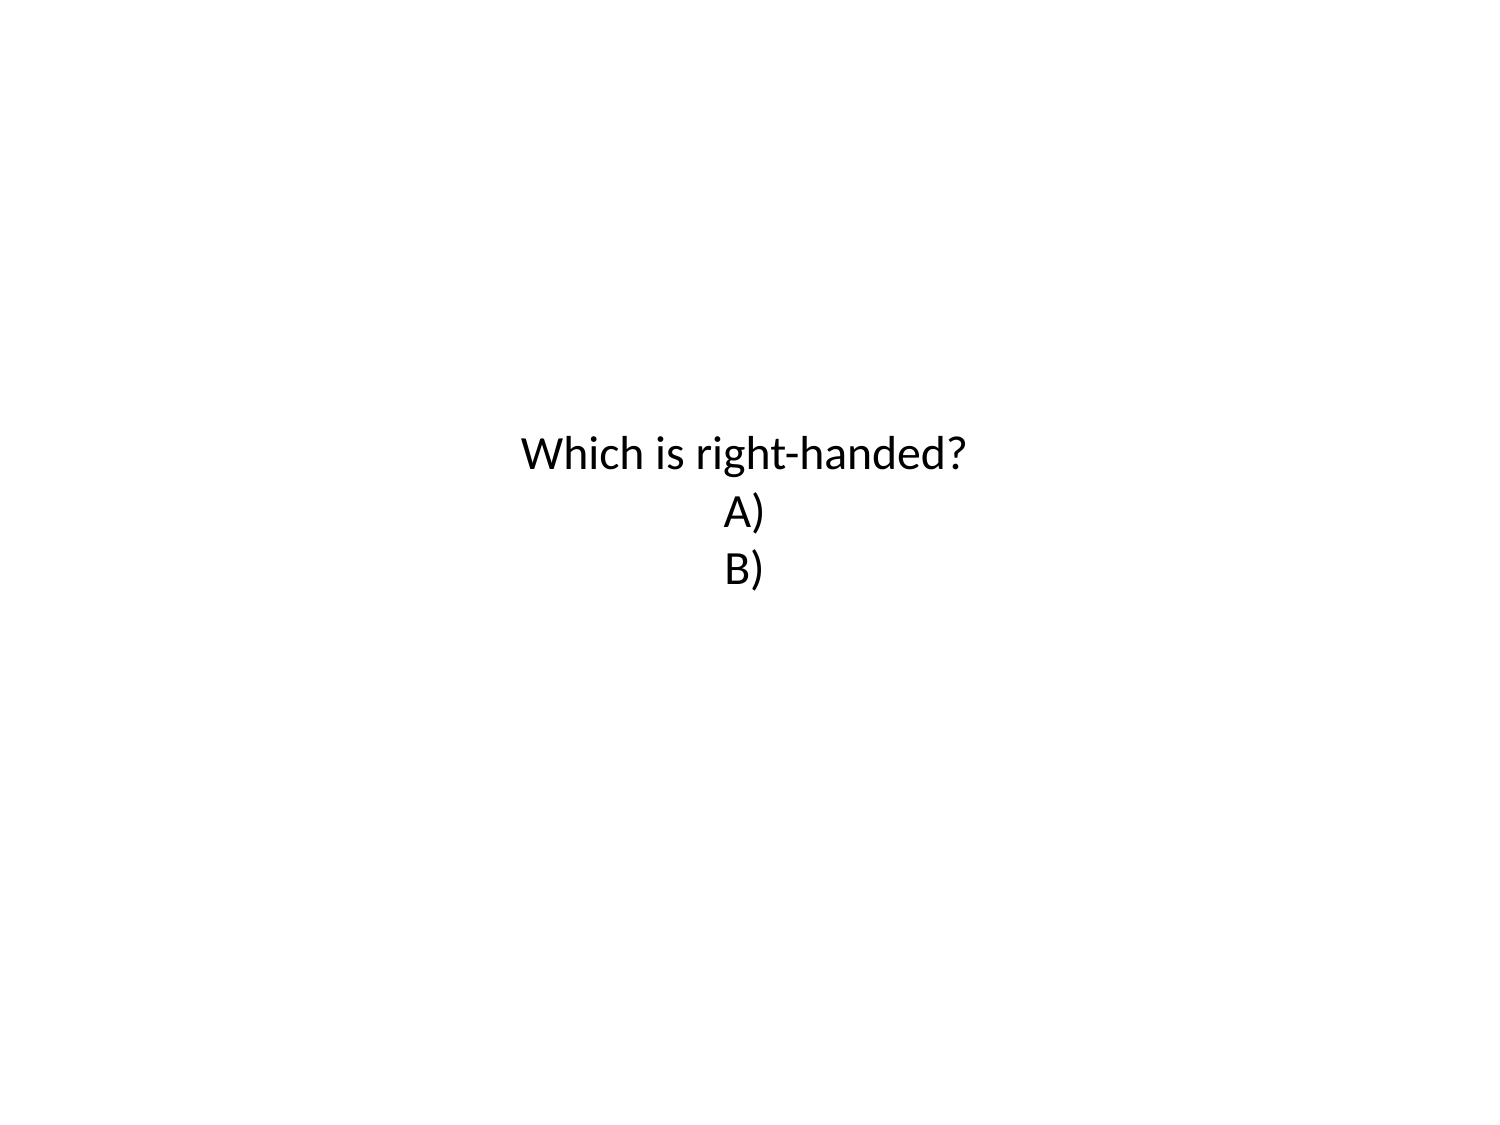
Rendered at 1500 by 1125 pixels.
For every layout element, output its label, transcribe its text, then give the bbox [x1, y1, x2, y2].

title Which is right-handed? A) B) [75, 414, 1425, 602]
